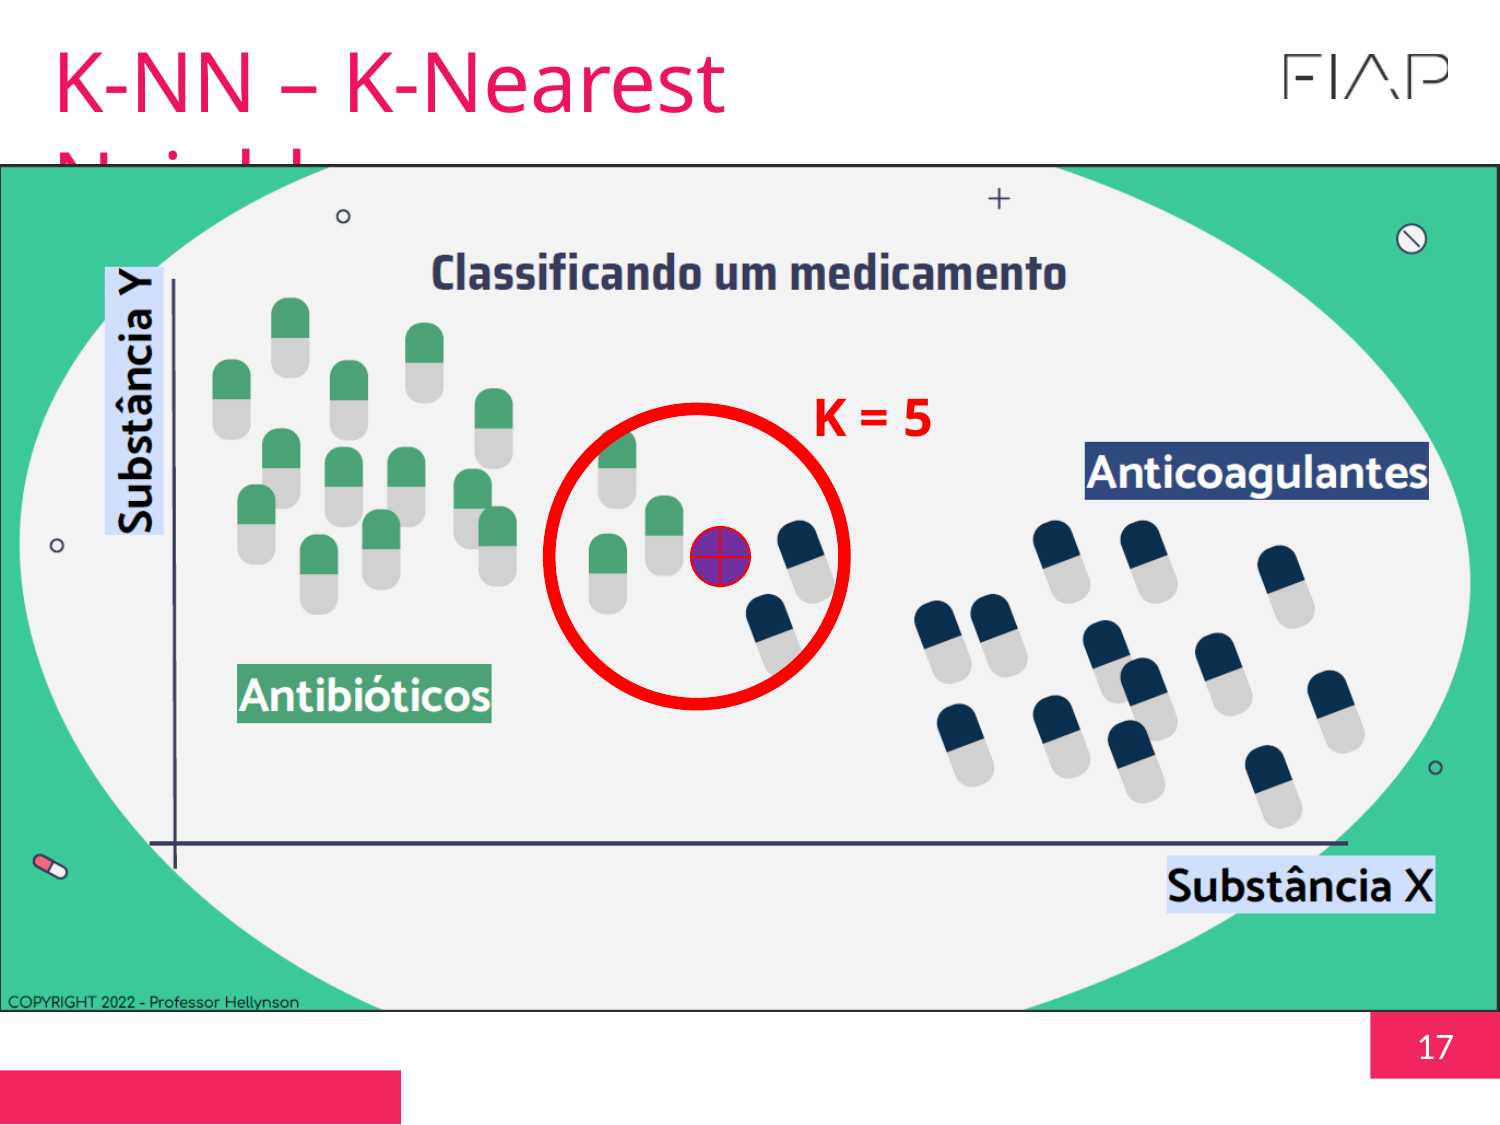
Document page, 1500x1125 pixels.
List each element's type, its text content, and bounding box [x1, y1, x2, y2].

text_box K-NN – K-Nearest Neighbors [37, 21, 1075, 164]
picture [0, 164, 1500, 1012]
